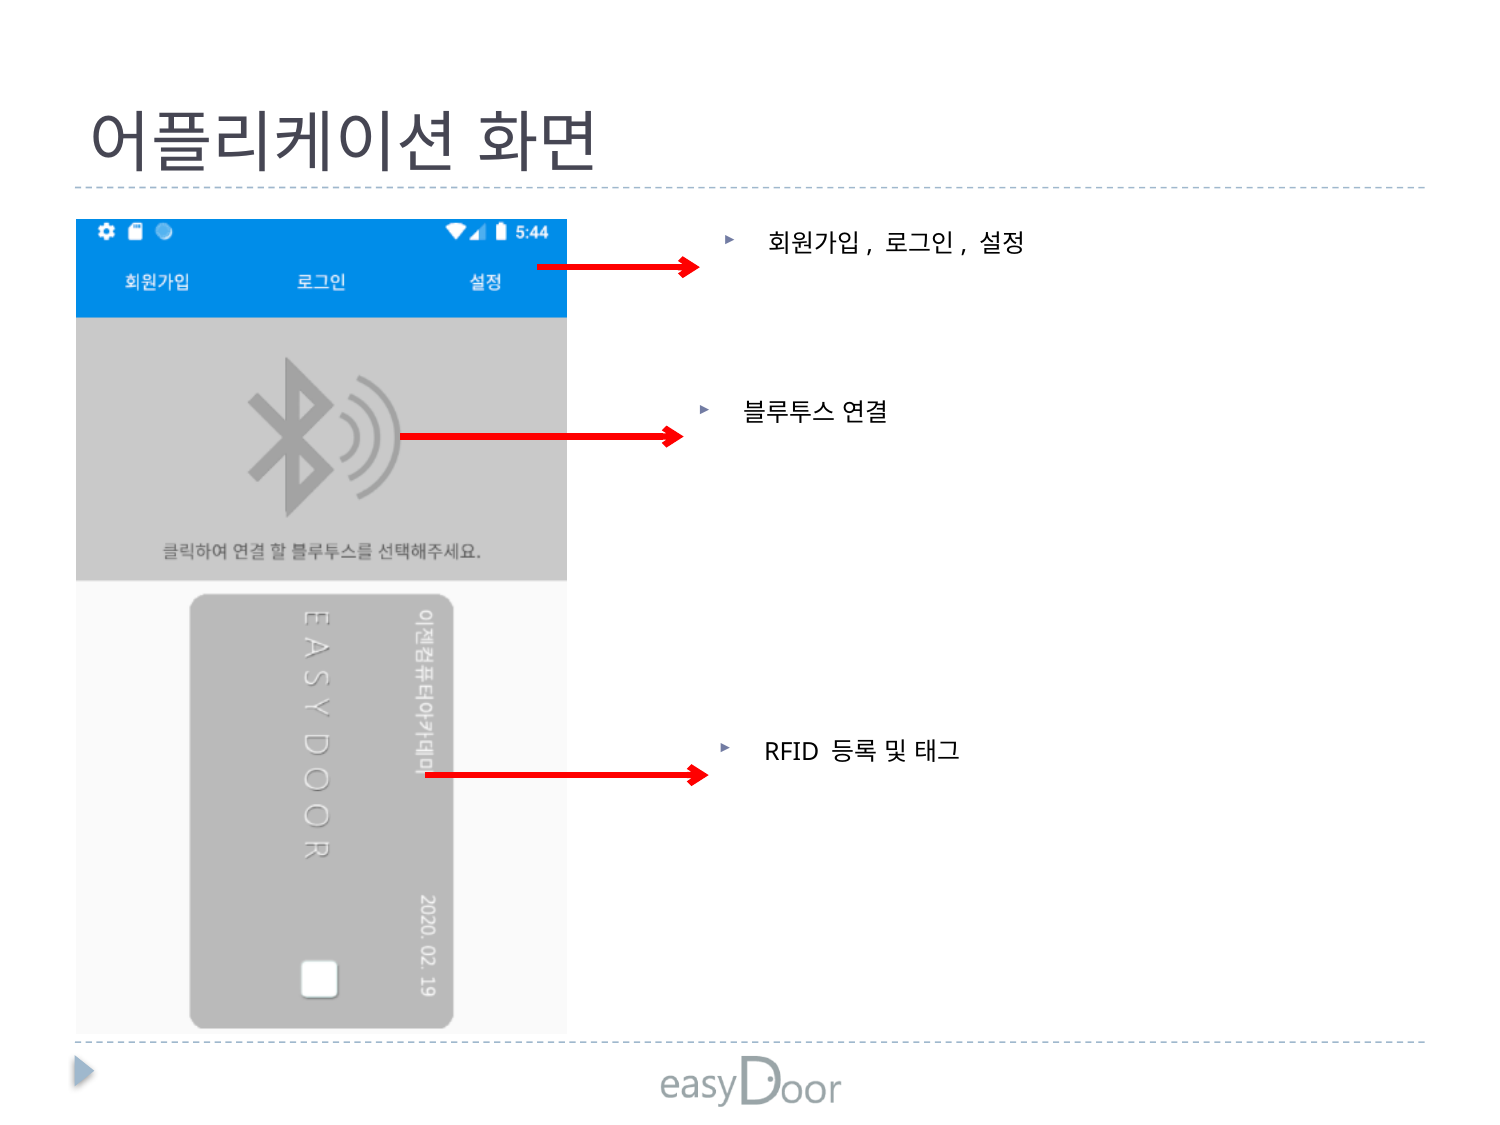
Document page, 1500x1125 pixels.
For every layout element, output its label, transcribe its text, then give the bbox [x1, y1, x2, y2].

list 회원가입, 로그인, 설정 [708, 219, 1455, 315]
text_box RFID 등록 및 태그 [704, 727, 1451, 823]
title 어플리케이션 화면 [75, 24, 1425, 188]
text_box 블루투스 연결 [683, 389, 1430, 484]
picture [76, 219, 568, 1034]
